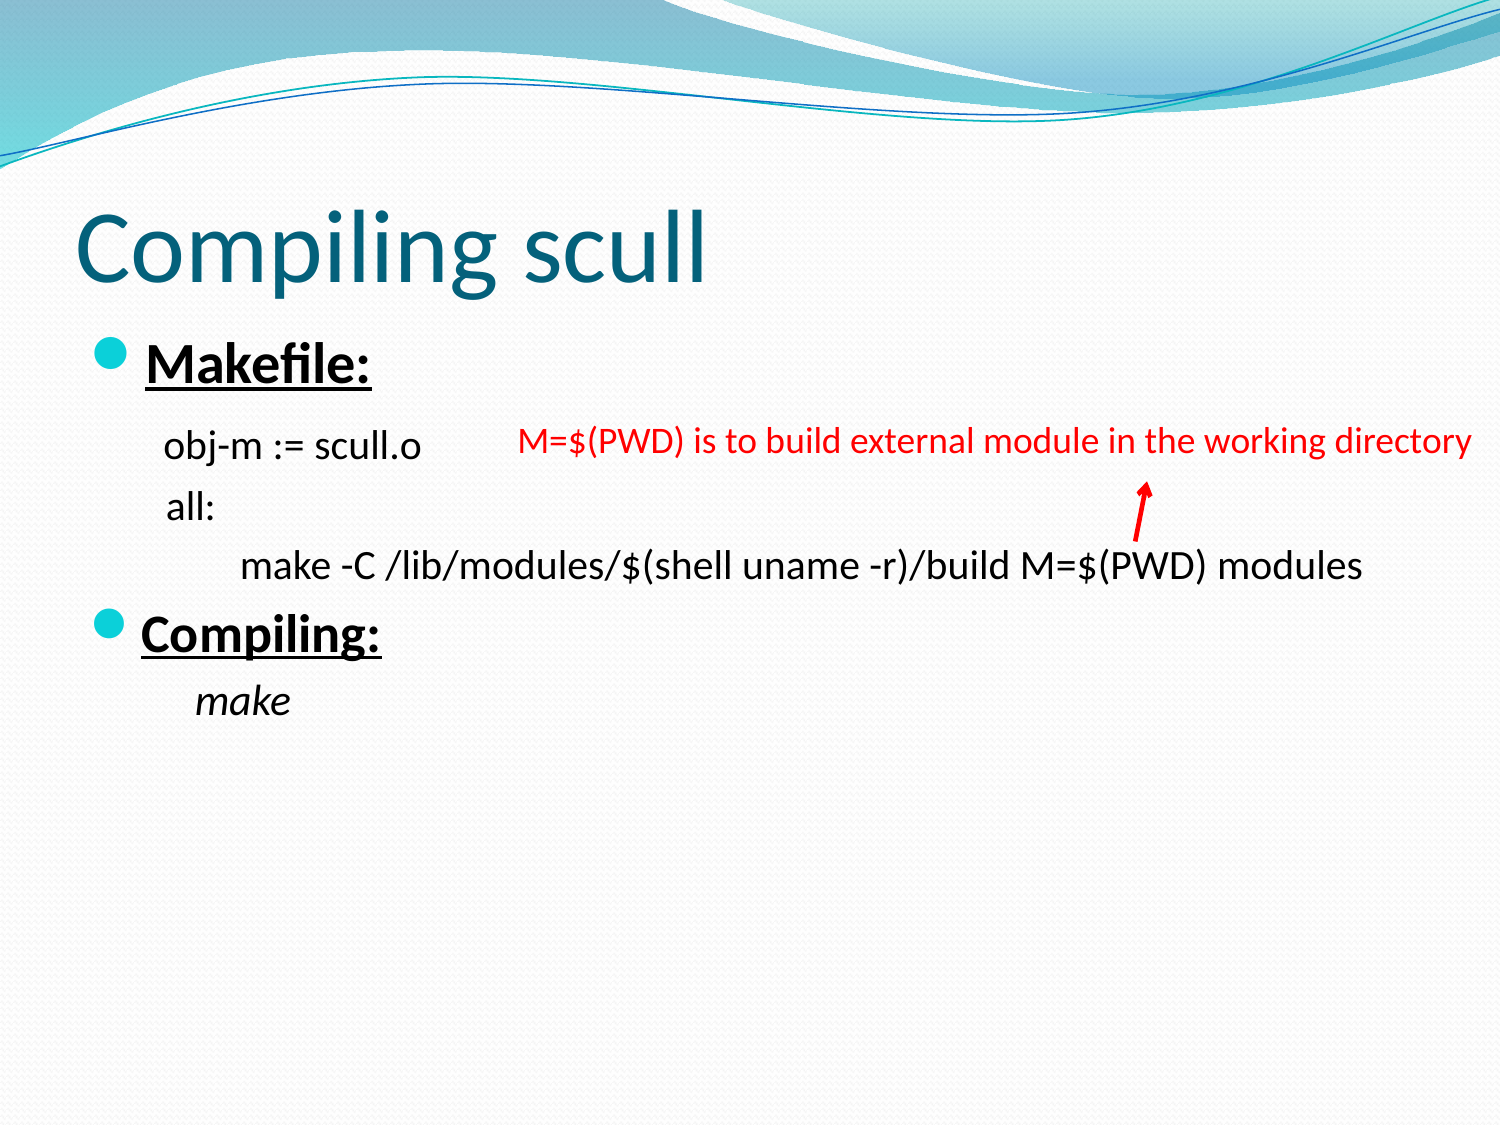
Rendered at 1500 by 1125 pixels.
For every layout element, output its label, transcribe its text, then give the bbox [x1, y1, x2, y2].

list Makefile: obj-m := scull.o all: make -C /lib/modules/$(shell uname -r)/build M=$(PWD) modules Compiling: make [75, 317, 1425, 1038]
title Compiling scull [75, 115, 1425, 303]
text_box M=$(PWD) is to build external module in the working directory [502, 408, 1488, 469]
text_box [1134, 481, 1148, 542]
